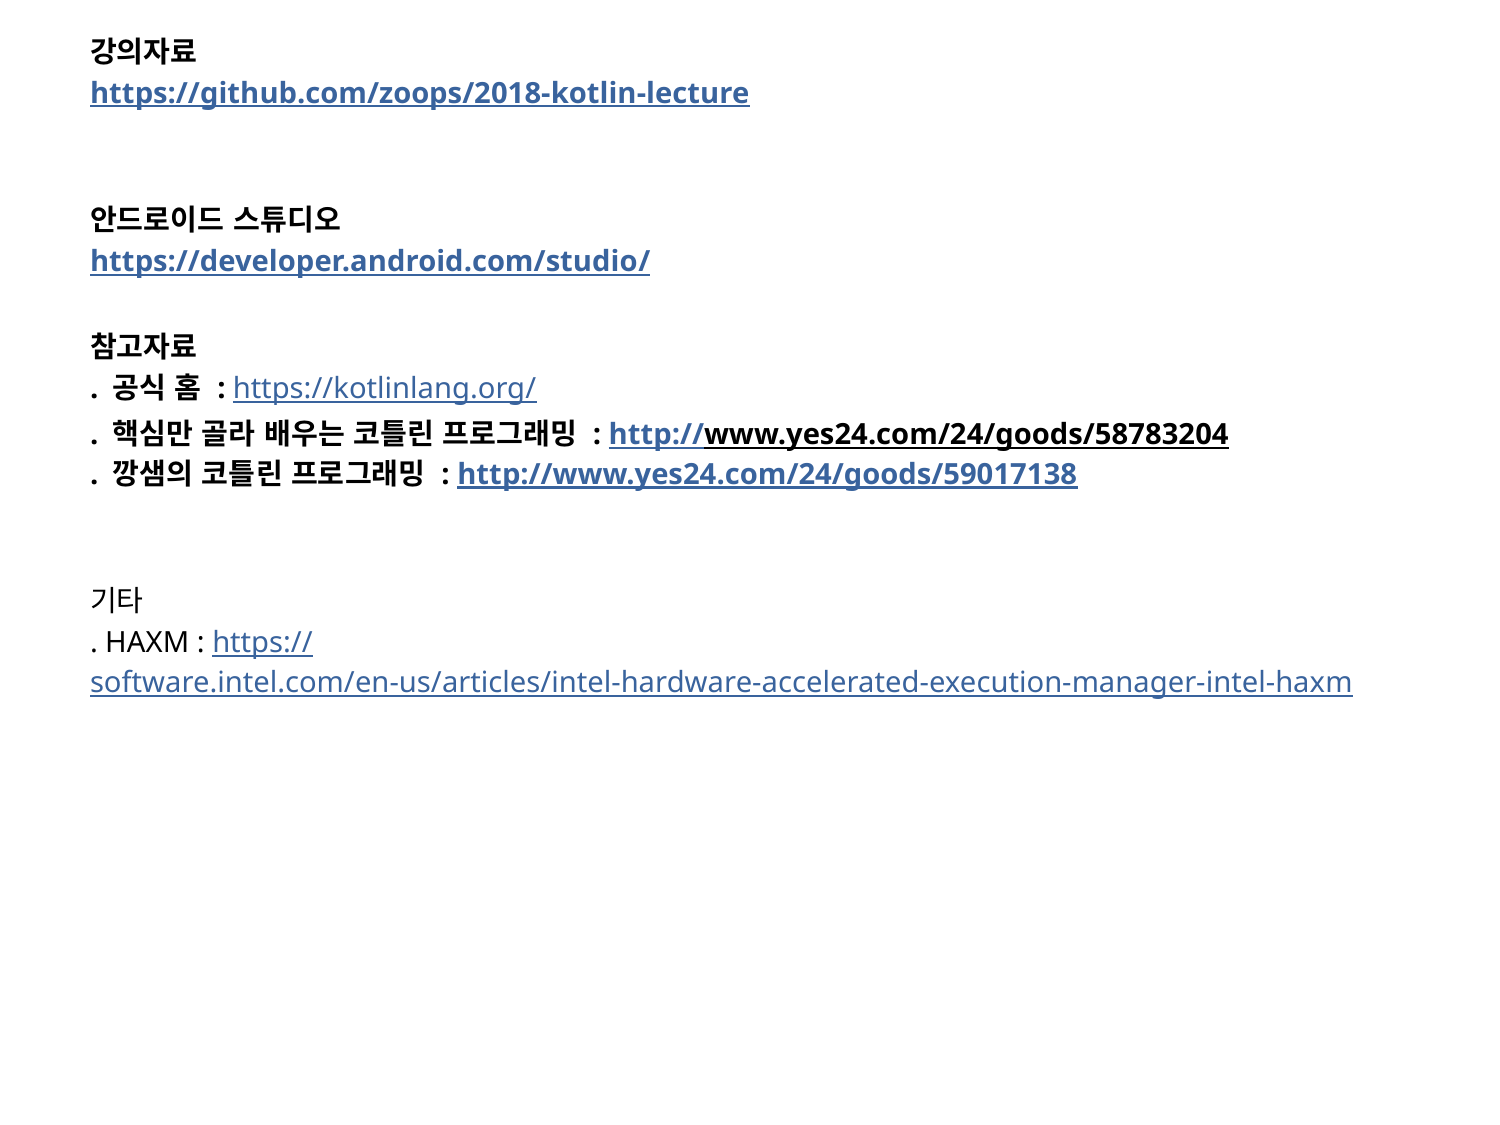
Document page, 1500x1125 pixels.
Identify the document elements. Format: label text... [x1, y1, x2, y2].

list 강의자료 https://github.com/zoops/2018-kotlin-lecture 안드로이드 스튜디오 https://developer.android.com/studio/ 참고자료 . 공식 홈 : https://kotlinlang.org/ . 핵심만 골라 배우는 코틀린 프로그래밍 : http://www.yes24.com/24/goods/58783204 . 깡샘의 코틀린 프로그래밍 : http://www.yes24.com/24/goods/59017138 기타 . HAXM : https://software.intel.com/en-us/articles/intel-hardware-accelerated-execution-manager-intel-haxm [75, 25, 1425, 1069]
